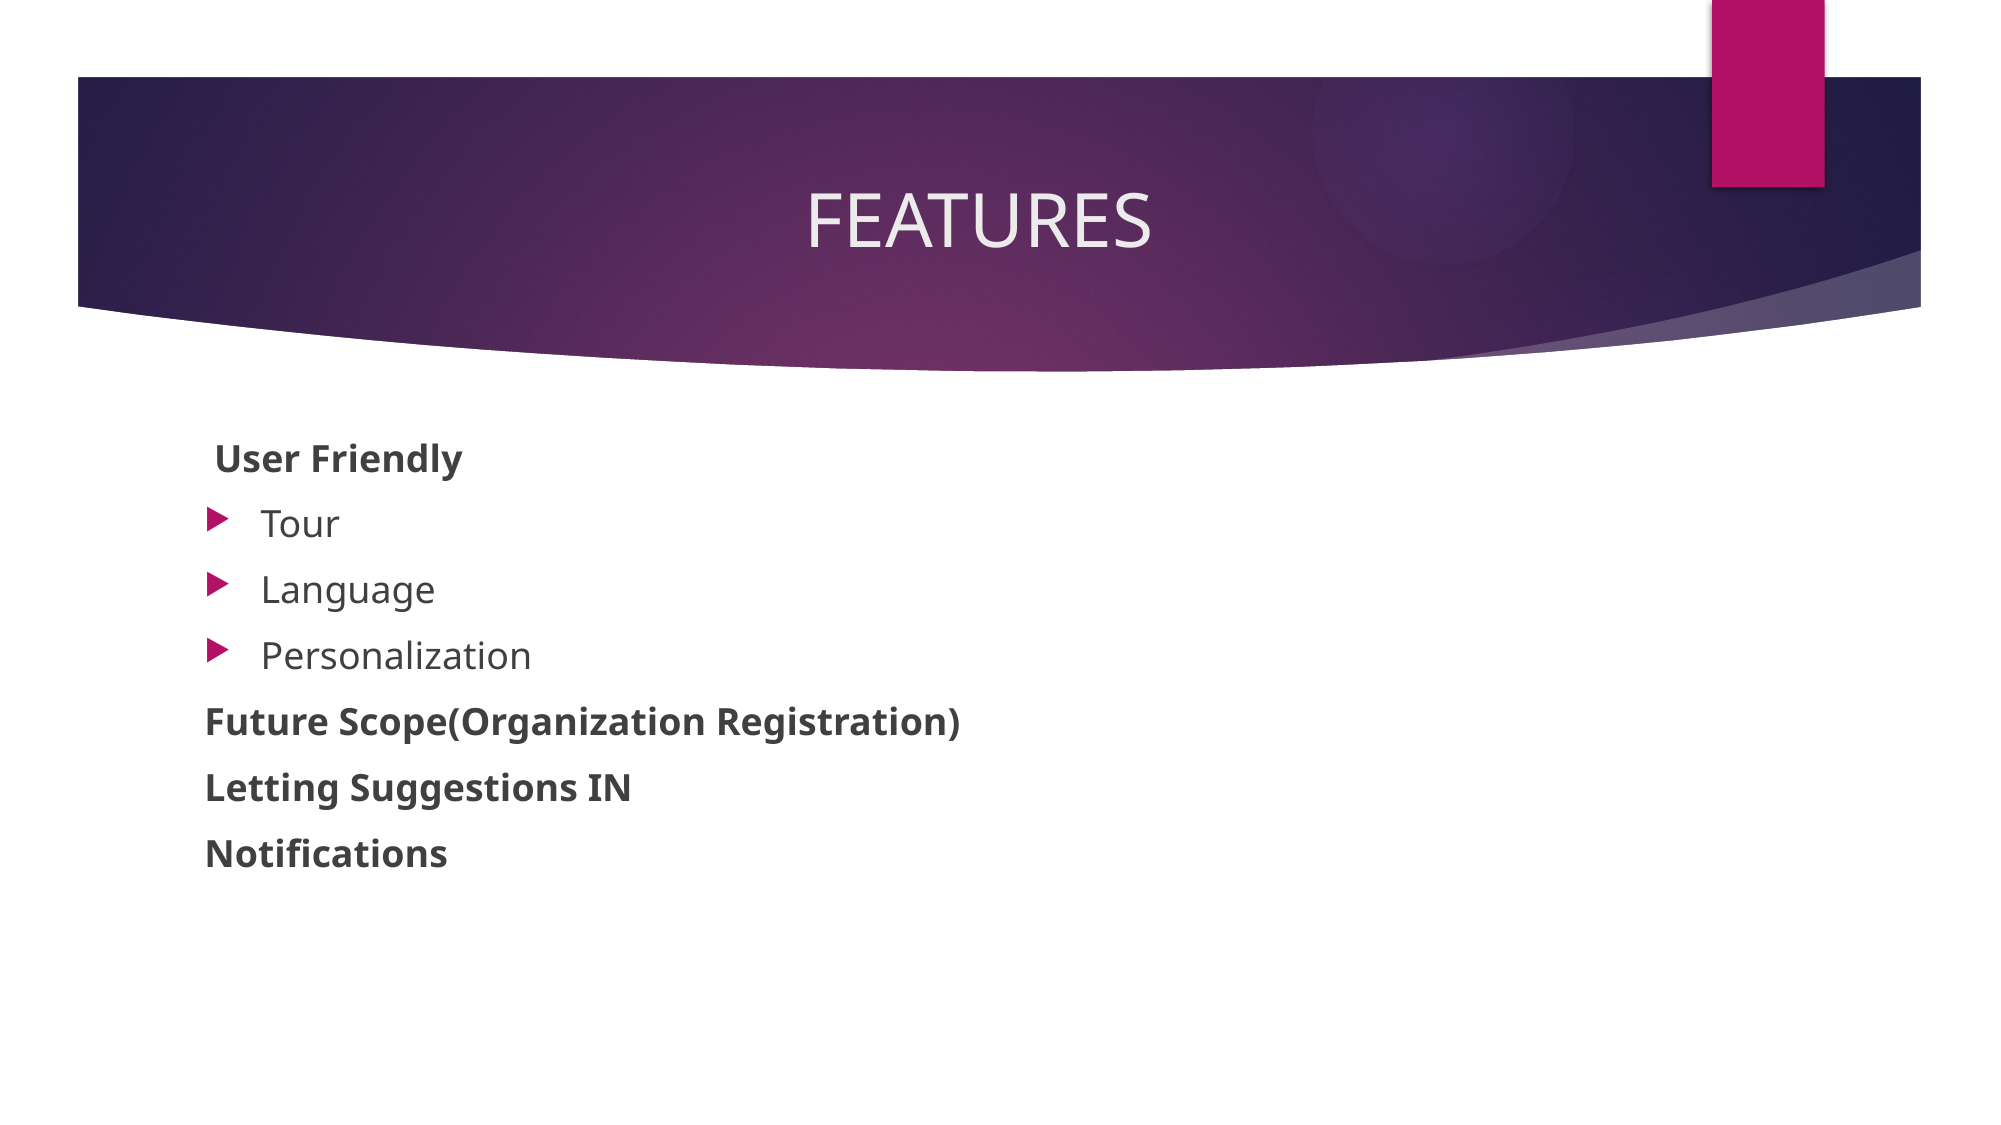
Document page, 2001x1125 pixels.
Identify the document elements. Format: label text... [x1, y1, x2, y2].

list User Friendly Tour Language Personalization Future Scope(Organization Registration) Letting Suggestions IN Notifications [189, 427, 1638, 988]
title FEATURES [189, 159, 1627, 276]
